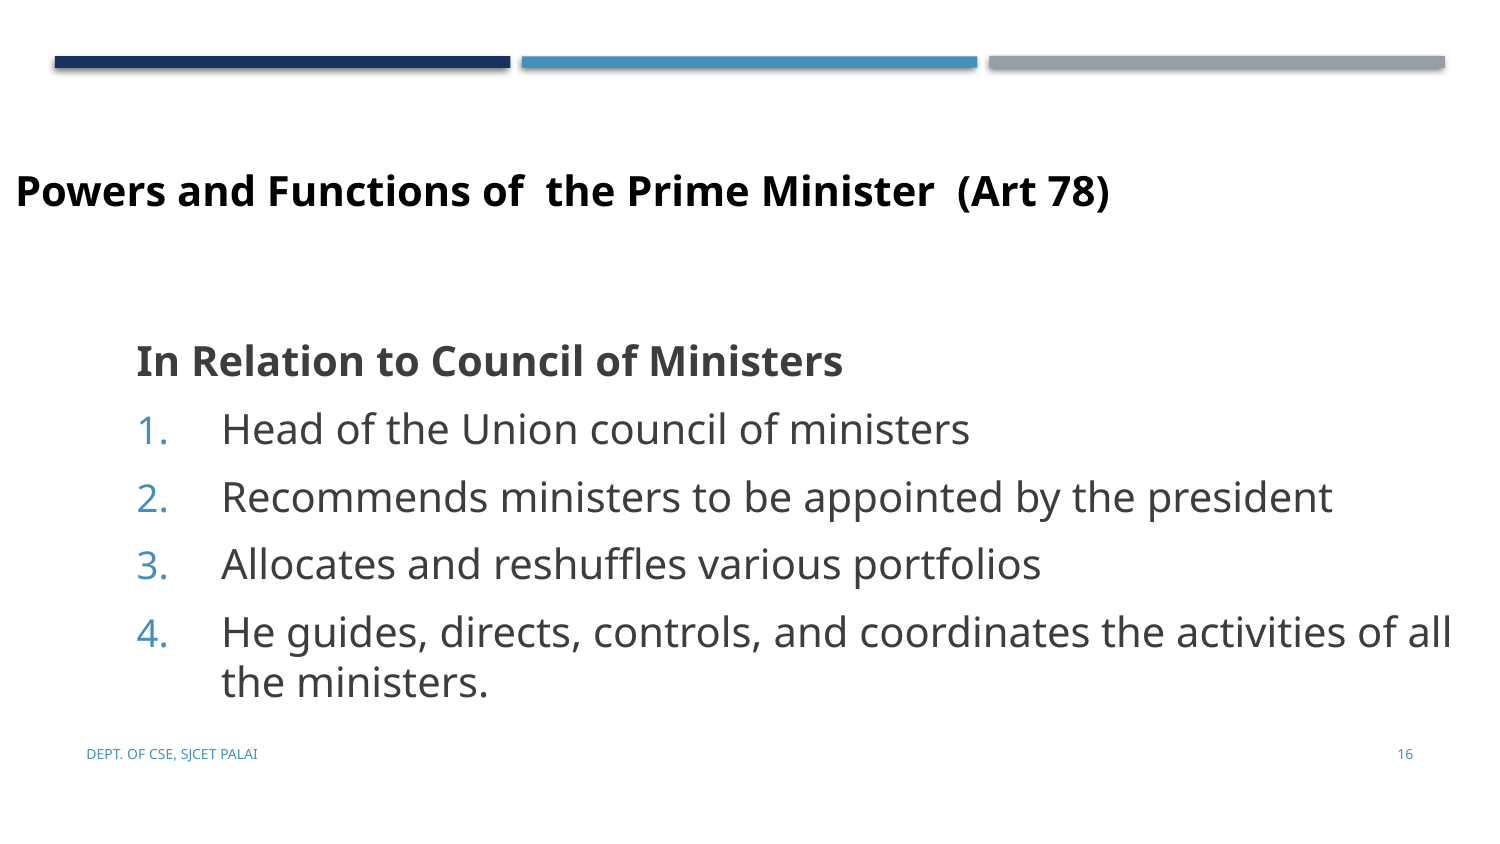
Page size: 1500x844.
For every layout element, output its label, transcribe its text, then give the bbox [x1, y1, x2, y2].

footer Dept. of CSE, SJCET Palai [71, 732, 121, 778]
title Powers and Functions of the Prime Minister (Art 78) [0, 66, 1363, 222]
list In Relation to Council of Ministers Head of the Union council of ministers Recommends ministers to be appointed by the president Allocates and reshuffles various portfolios He guides, directs, controls, and coordinates the activities of all the ministers. [121, 196, 1500, 844]
